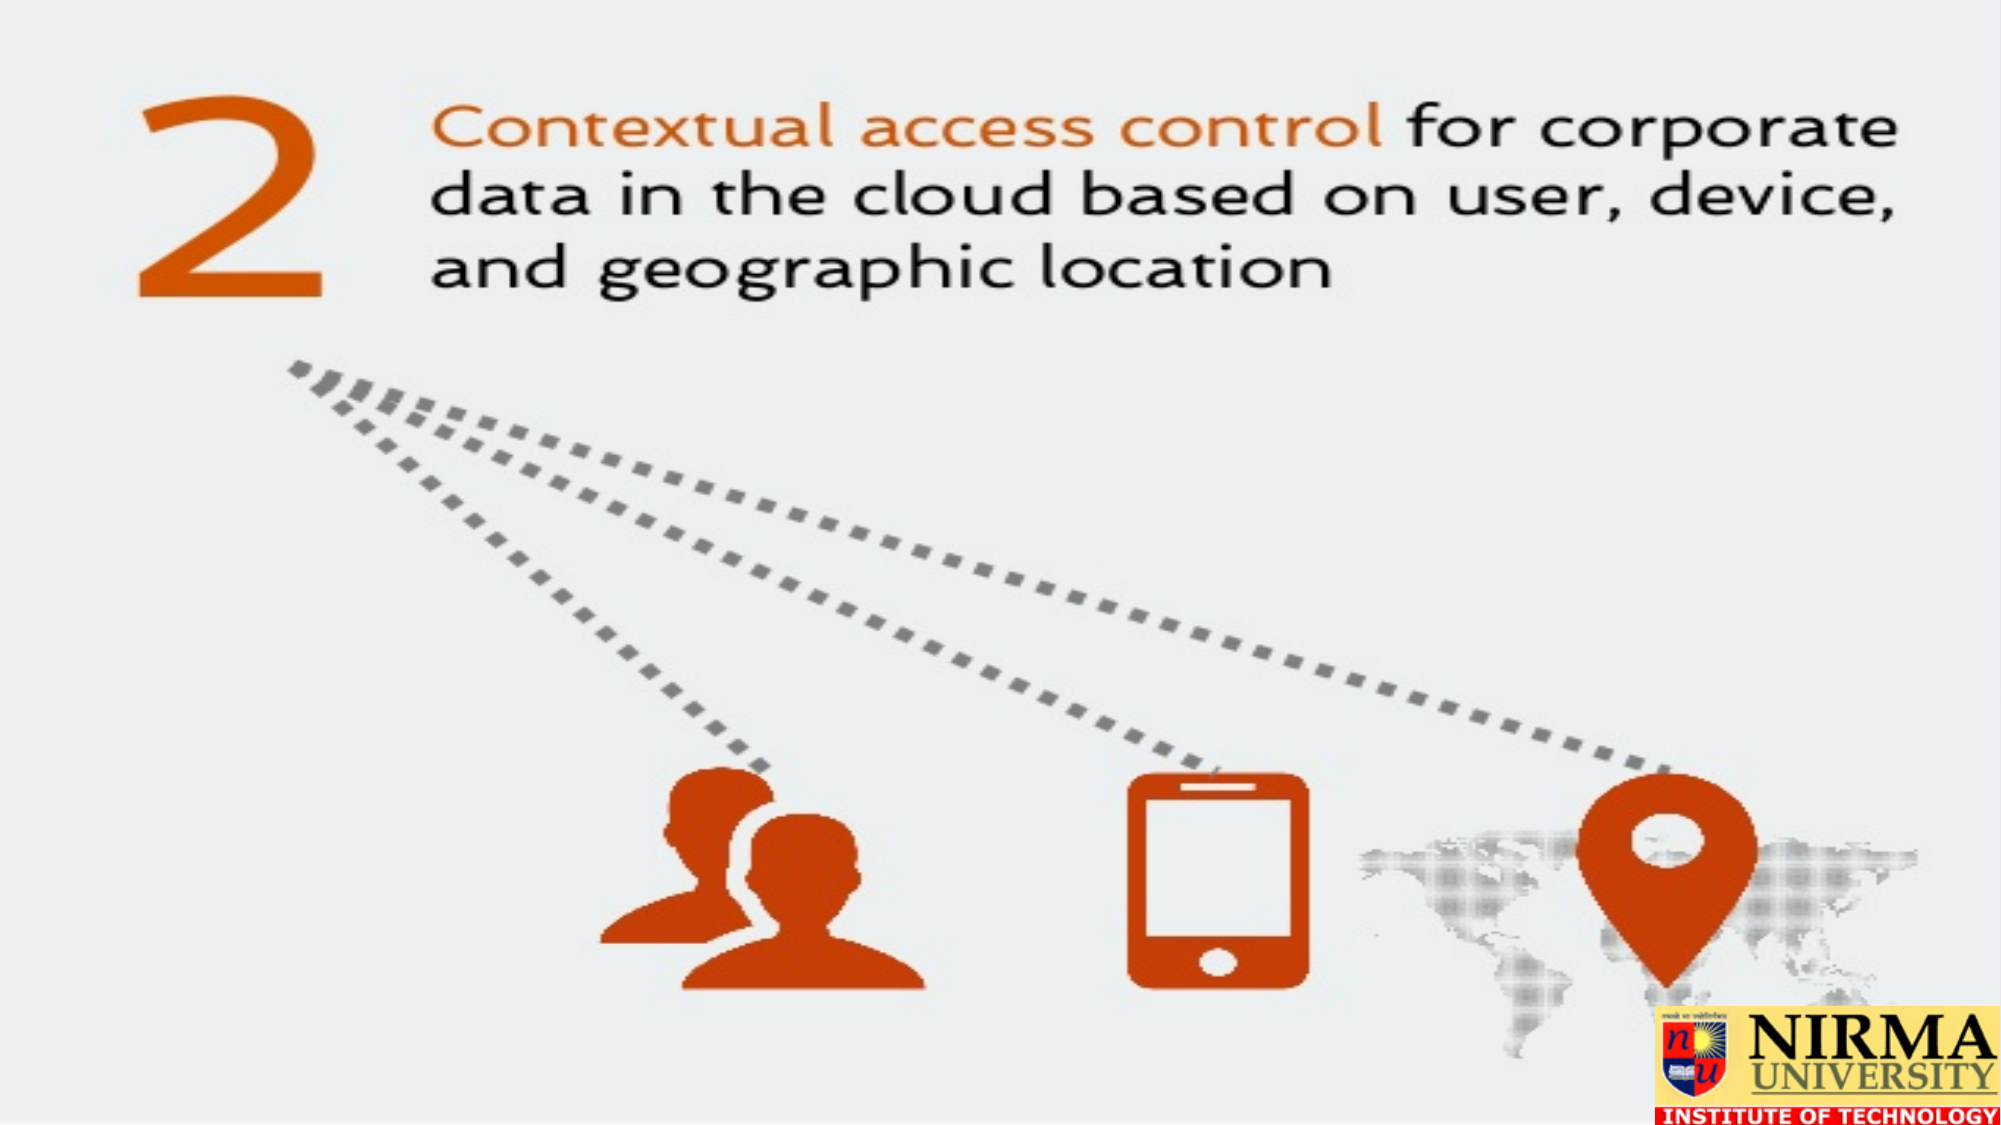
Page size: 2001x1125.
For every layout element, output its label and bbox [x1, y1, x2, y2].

picture [1654, 1005, 2000, 1125]
list [0, 0, 2000, 1125]
